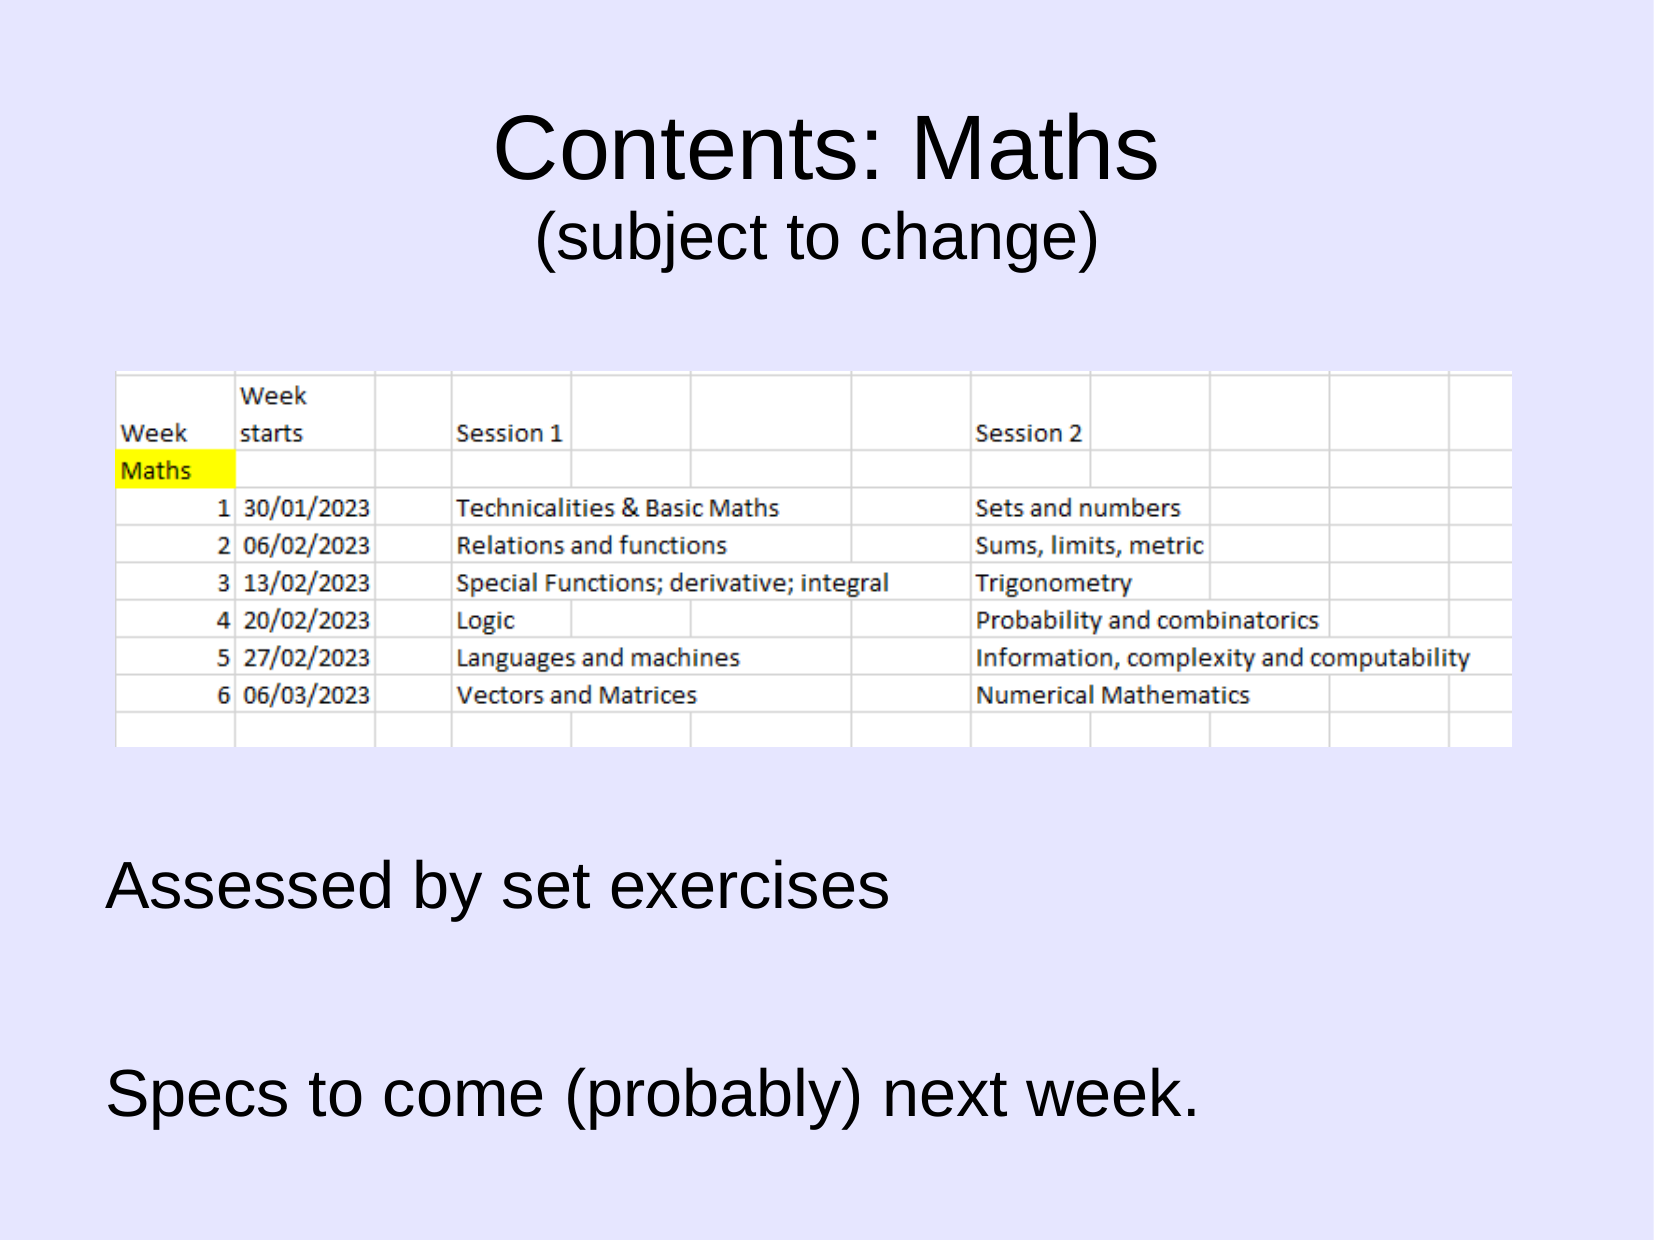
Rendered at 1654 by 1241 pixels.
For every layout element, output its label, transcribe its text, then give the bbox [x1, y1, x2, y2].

list Assessed by set exercises Specs to come (probably) next week. [104, 844, 1523, 1120]
title Contents: Maths (subject to change) [113, 66, 1541, 306]
picture [115, 371, 1512, 748]
